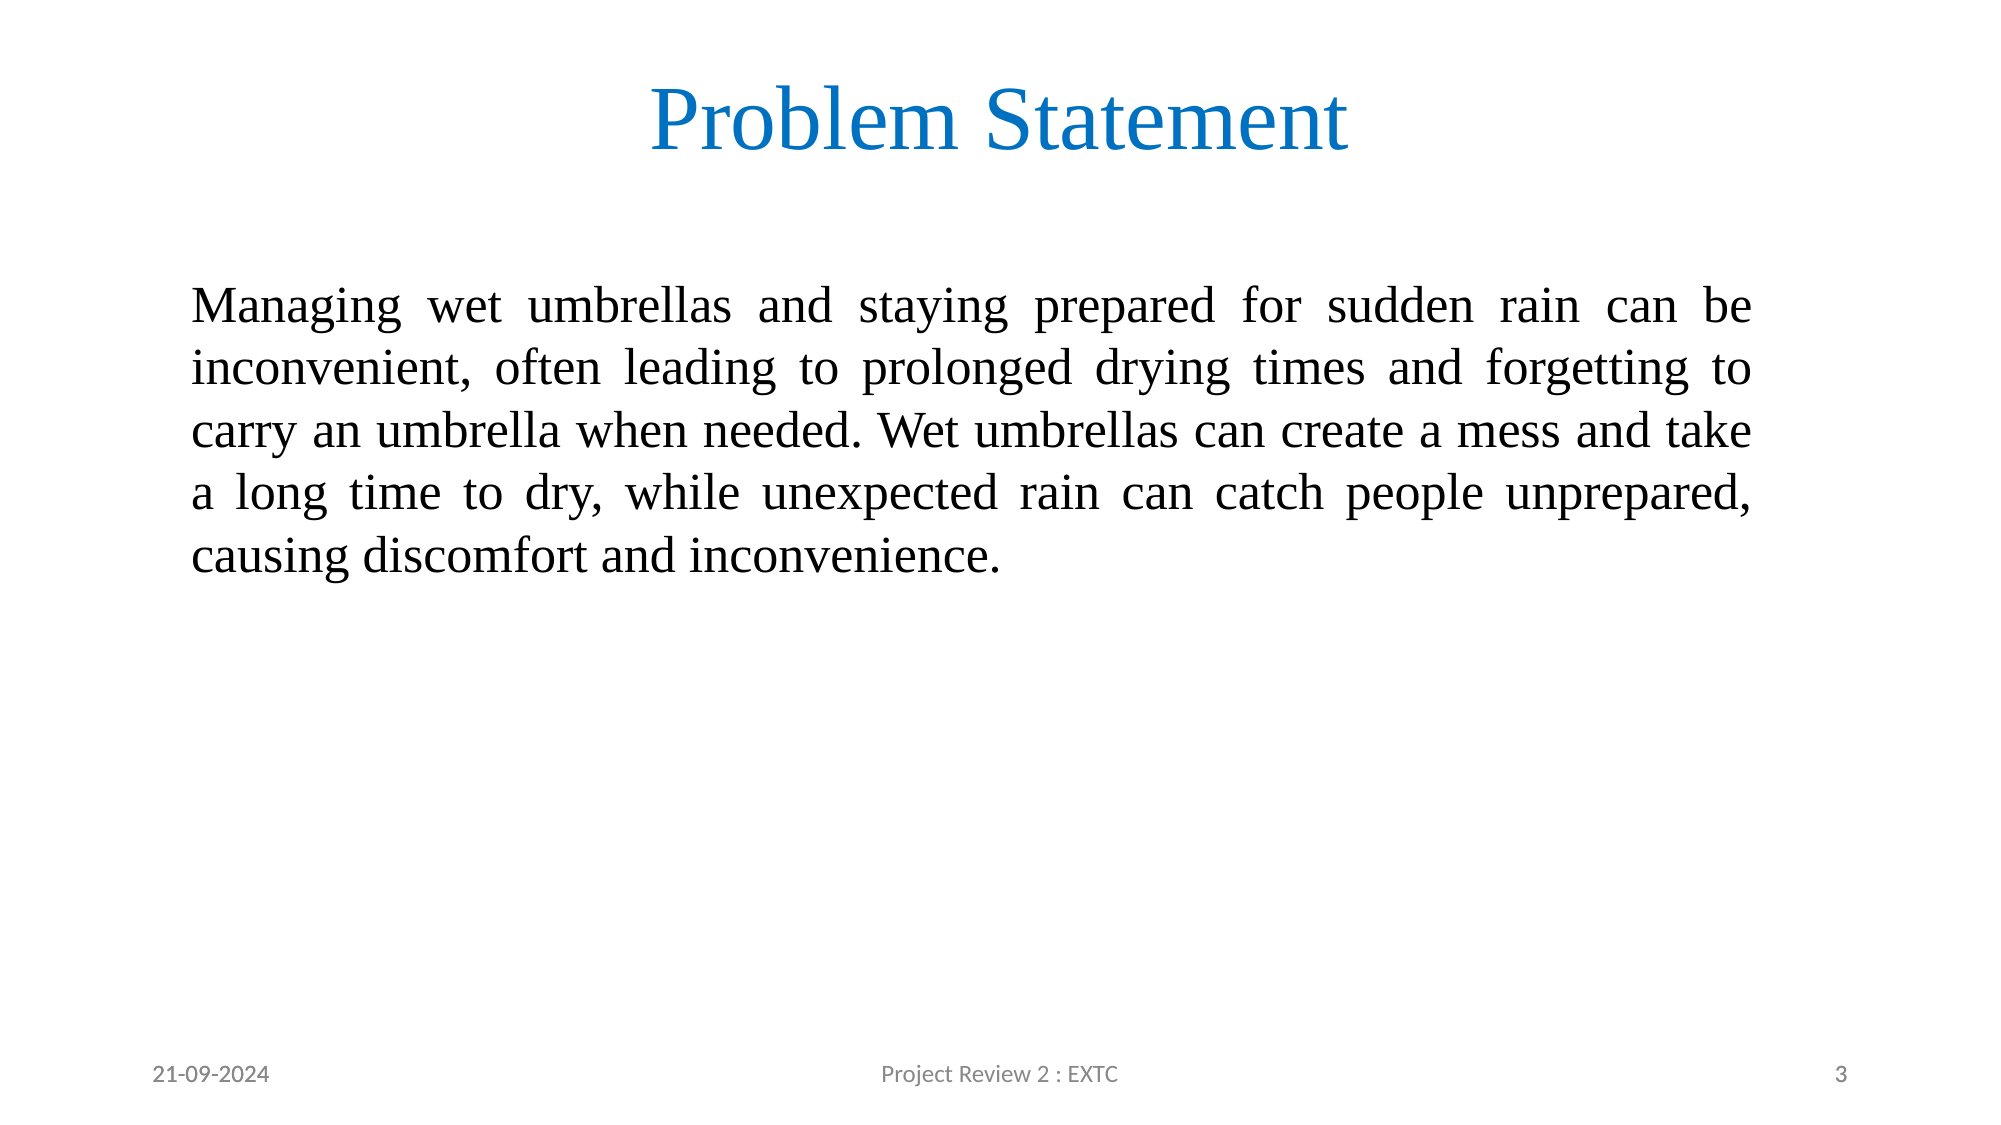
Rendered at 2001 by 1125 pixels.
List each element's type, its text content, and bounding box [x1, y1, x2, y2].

footer Project Review 2 : EXTC [662, 1042, 1338, 1103]
title Problem Statement [0, 0, 2000, 240]
slide_number ‹#› [1412, 1042, 1863, 1103]
text_box Managing wet umbrellas and staying prepared for sudden rain can be inconvenient, often leading to prolonged drying times and forgetting to carry an umbrella when needed. Wet umbrellas can create a mess and take a long time to dry, while unexpected rain can catch people unprepared, causing discomfort and inconvenience. [175, 255, 1768, 991]
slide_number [137, 1042, 588, 1103]
